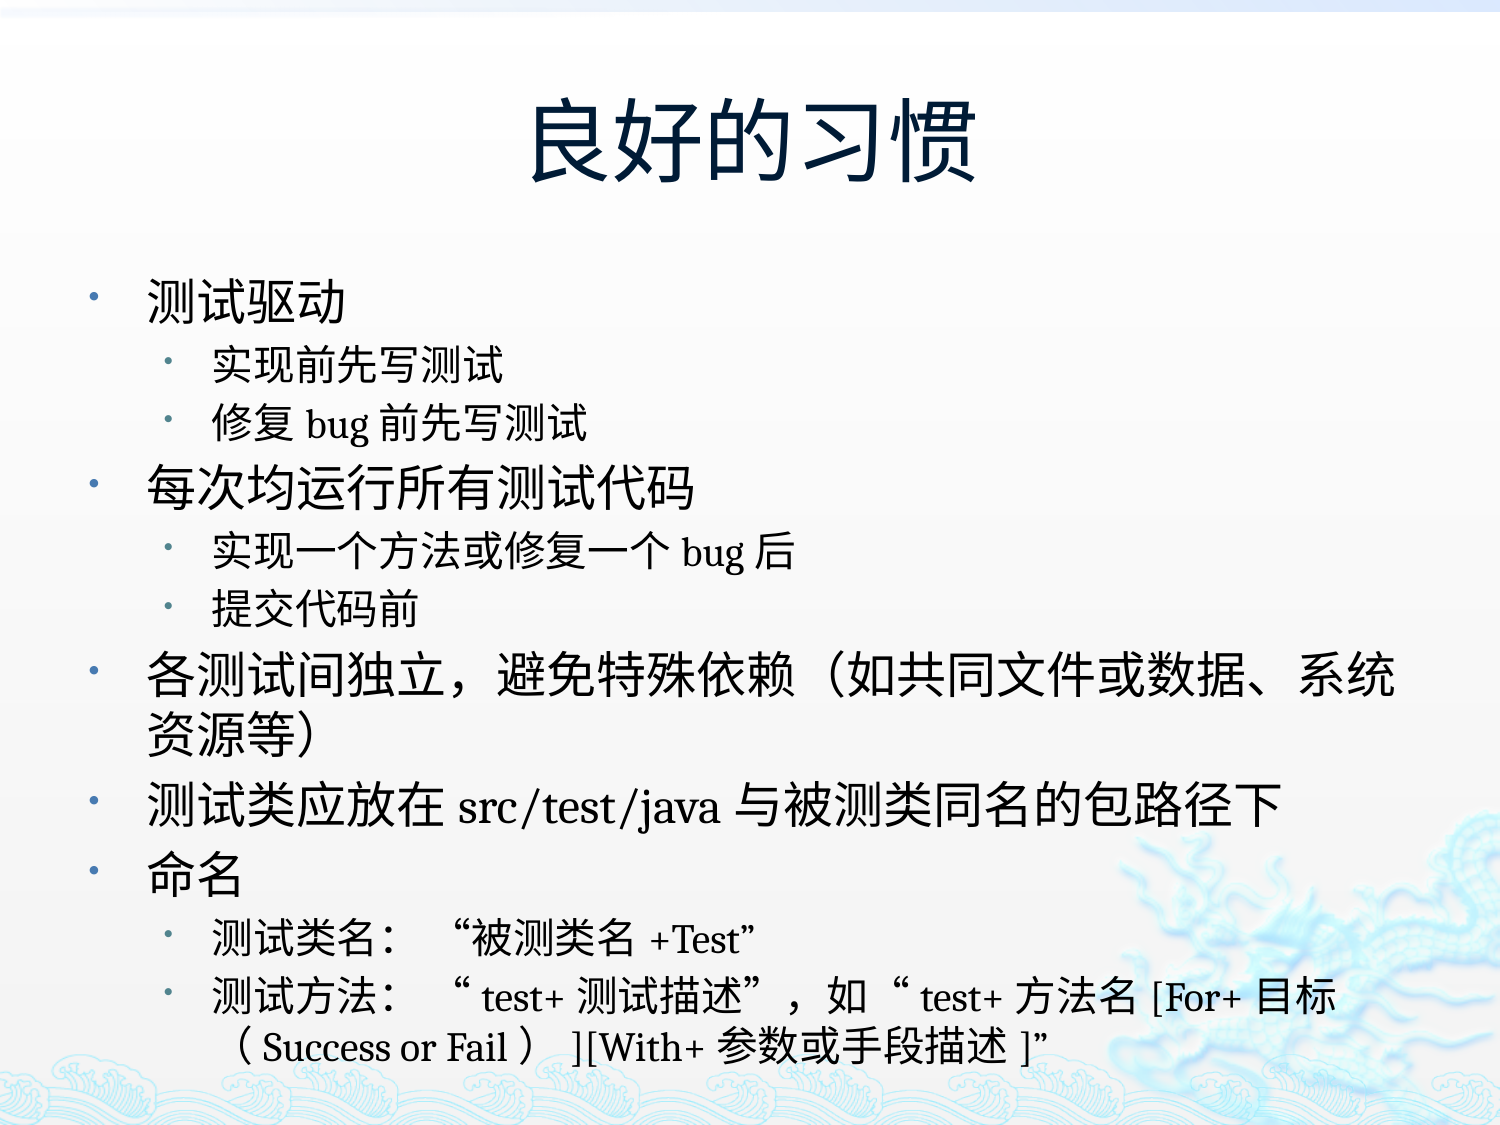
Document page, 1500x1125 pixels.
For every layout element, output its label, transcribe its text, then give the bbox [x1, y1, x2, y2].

title 良好的习惯 [75, 45, 1425, 233]
list 测试驱动 实现前先写测试 修复bug前先写测试 每次均运行所有测试代码 实现一个方法或修复一个bug后 提交代码前 各测试间独立，避免特殊依赖（如共同文件或数据、系统资源等） 测试类应放在src/test/java与被测类同名的包路径下 命名 测试类名： “被测类名+Test” 测试方法： “test+测试描述”，如“test+方法名[For+目标（Success or Fail）][With+参数或手段描述]” [75, 262, 1425, 1005]
